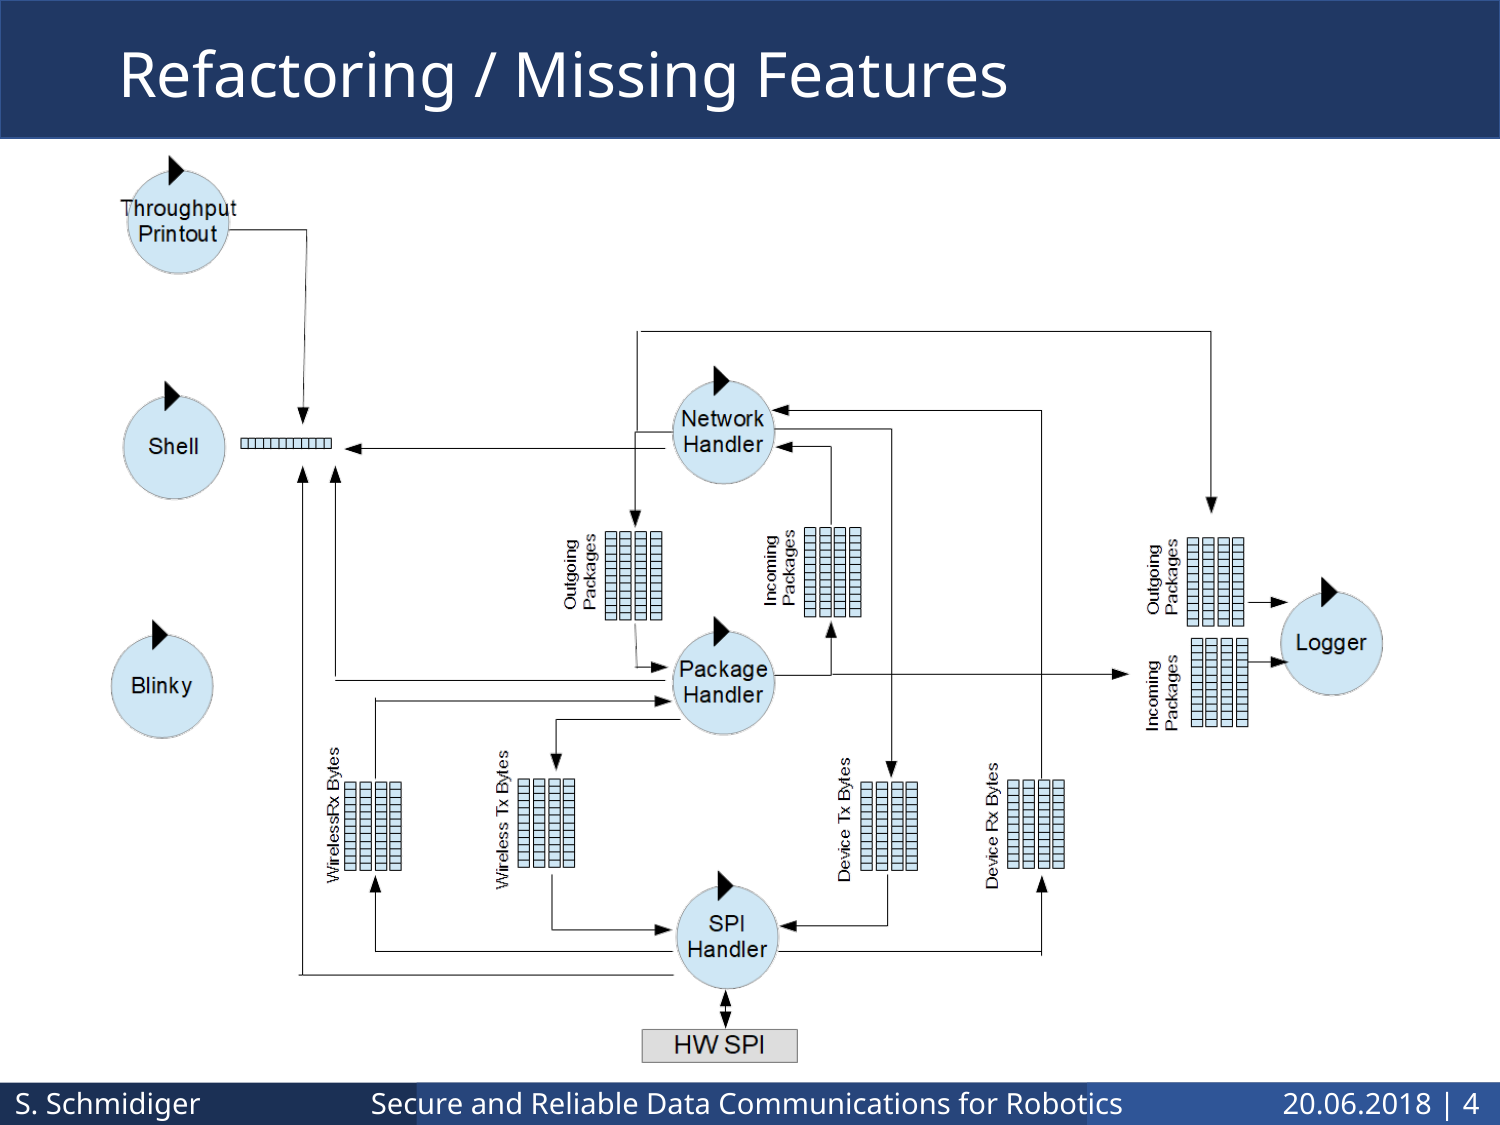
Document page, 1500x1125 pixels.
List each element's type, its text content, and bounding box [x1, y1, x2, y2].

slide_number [1157, 1078, 1495, 1125]
slide_number S. Schmidiger [0, 1078, 338, 1125]
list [104, 140, 1389, 1068]
title Refactoring / Missing Features [103, 0, 1397, 168]
